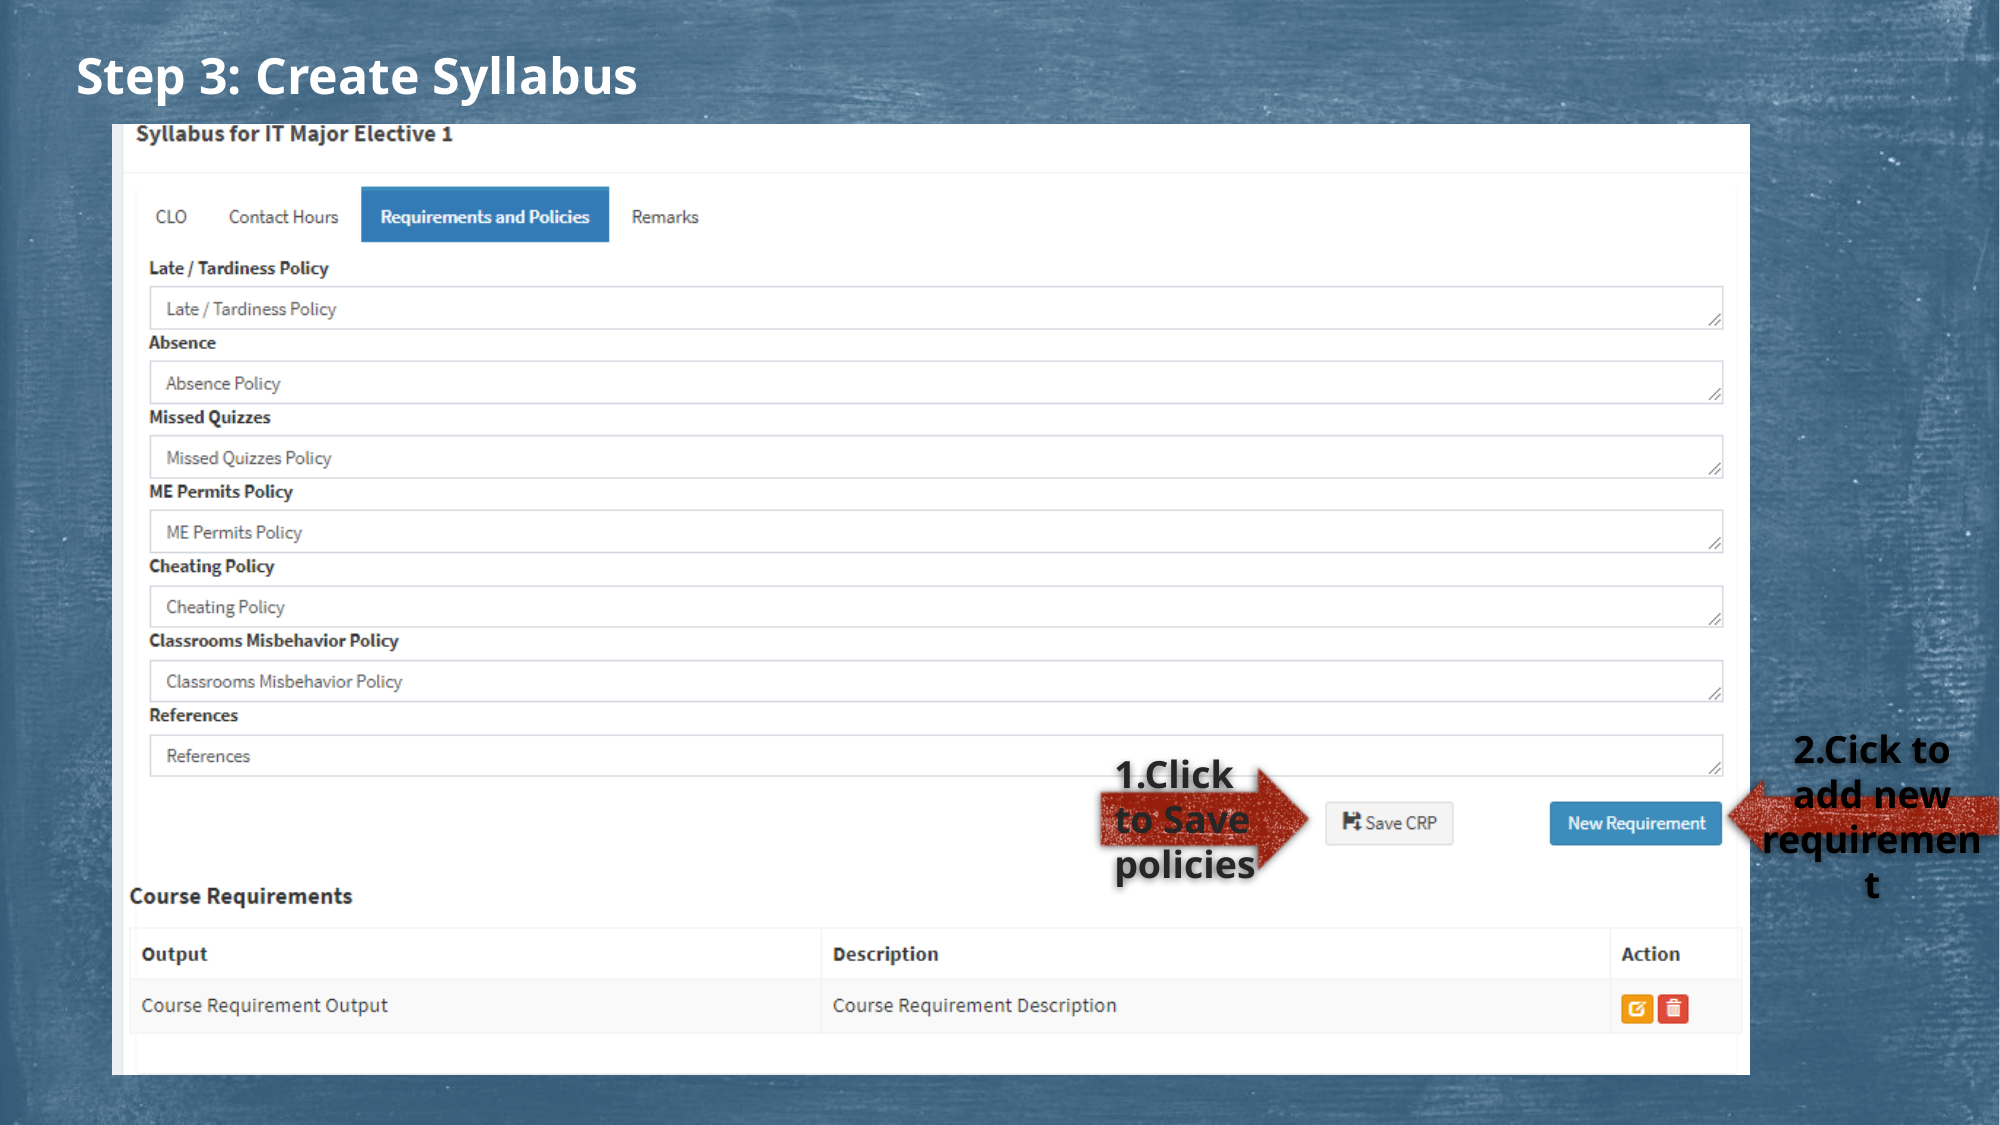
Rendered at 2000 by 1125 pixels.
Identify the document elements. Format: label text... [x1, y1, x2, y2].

text_box Step 3: Create Syllabus [61, 37, 654, 173]
picture [112, 124, 1750, 1075]
text_box 2.Cick to add new requirement [1751, 783, 1997, 848]
